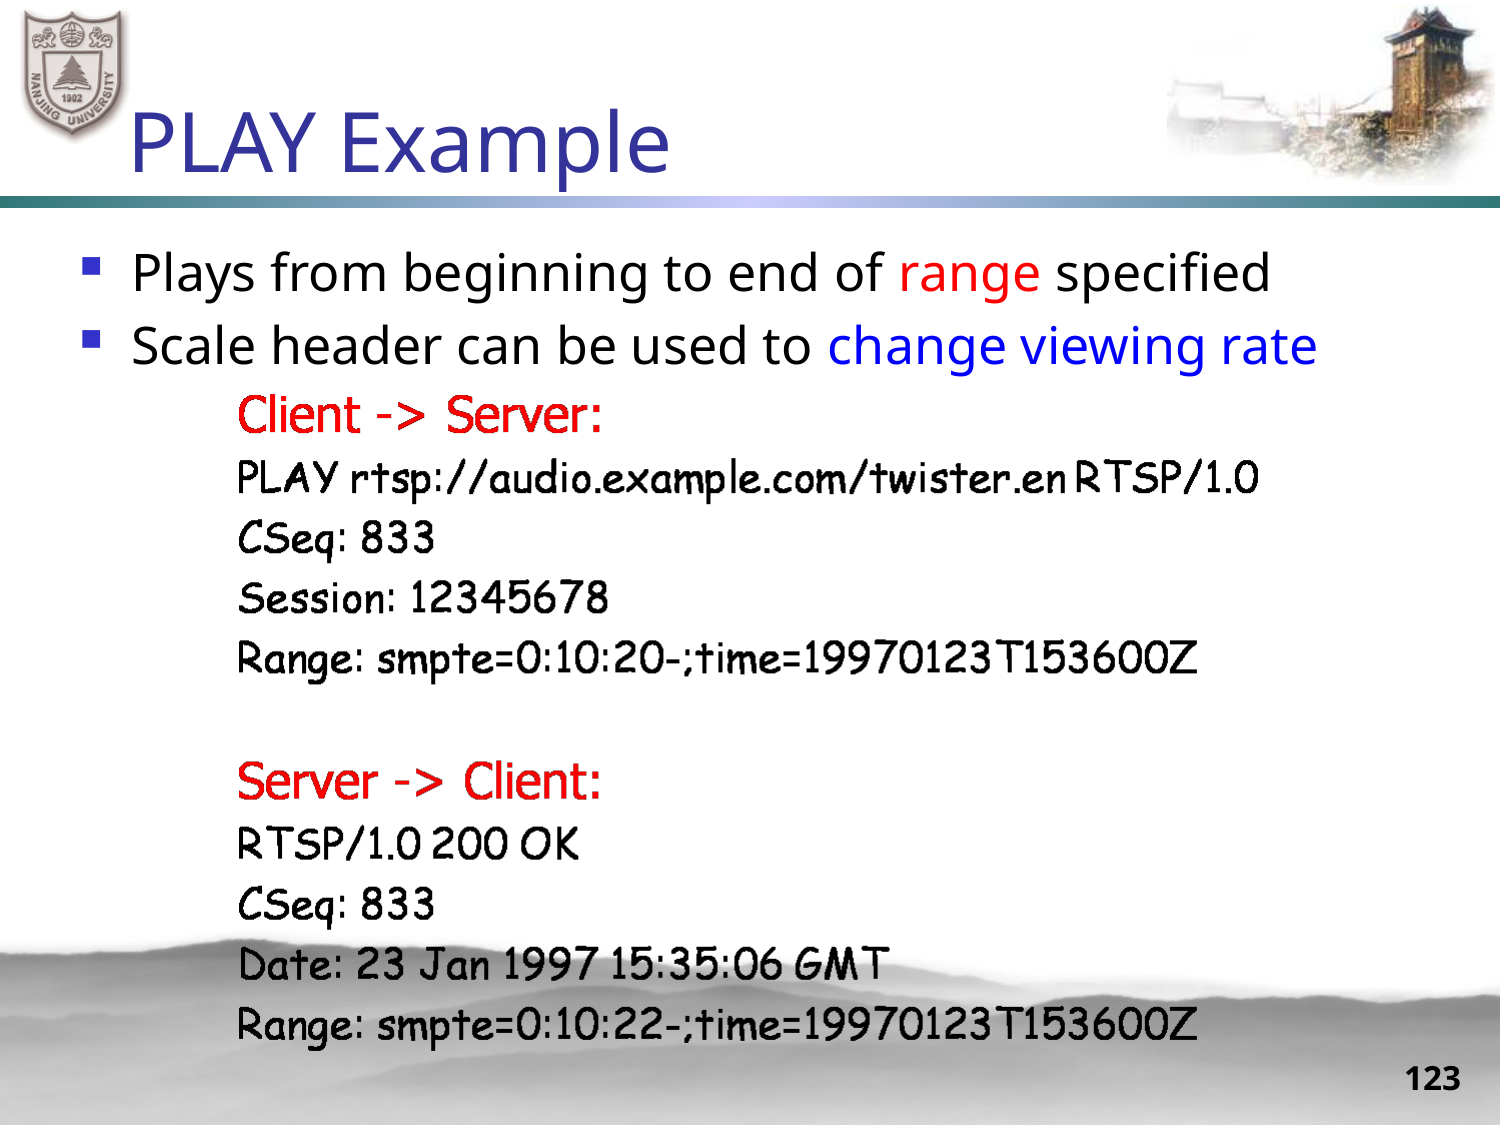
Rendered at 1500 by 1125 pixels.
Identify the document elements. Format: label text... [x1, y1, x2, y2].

picture [0, 365, 1500, 1125]
list Plays from beginning to end of range specified Scale header can be used to change viewing rate [64, 231, 1471, 385]
slide_number 123 [1316, 1034, 1477, 1111]
picture [0, 0, 144, 144]
picture [1167, 4, 1495, 54]
title PLAY Example [111, 54, 1500, 197]
